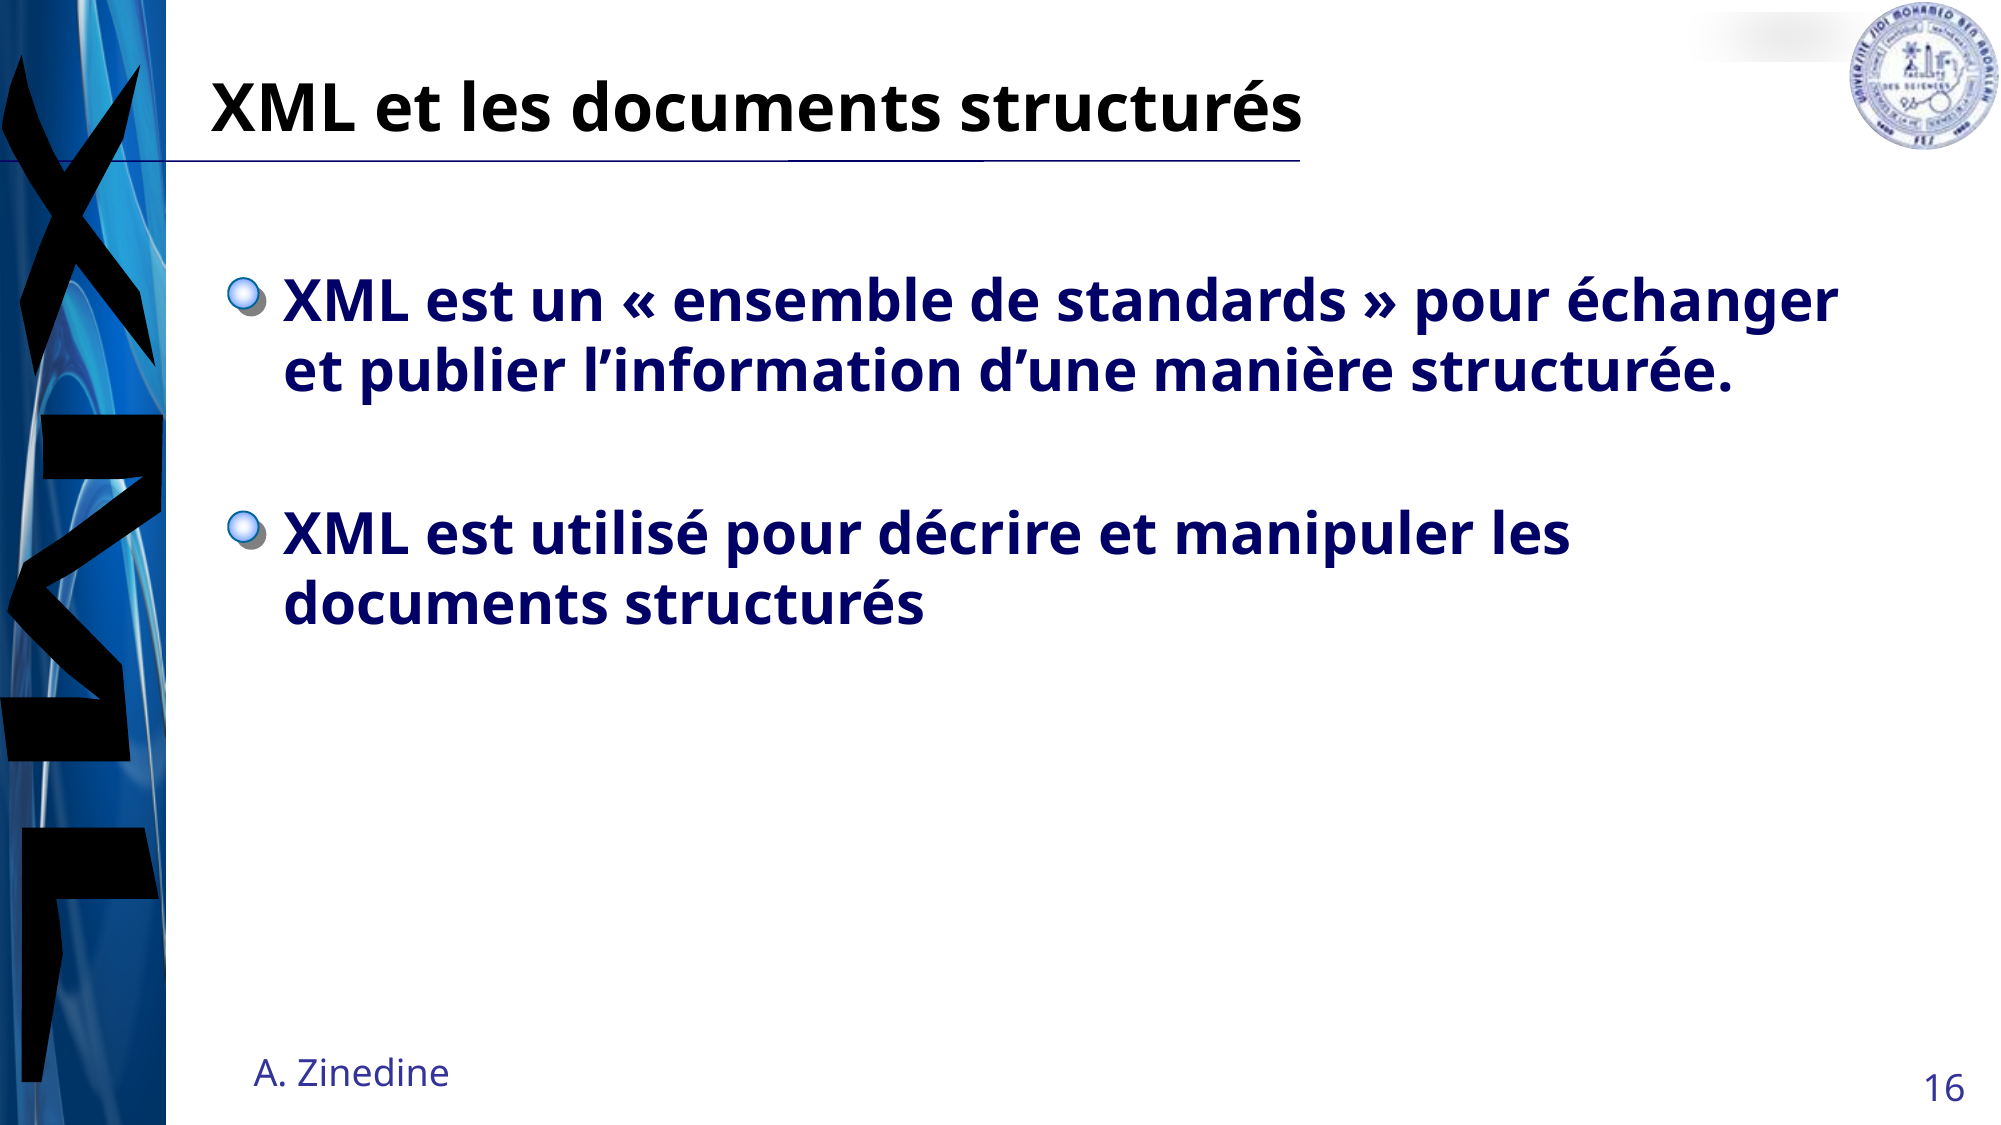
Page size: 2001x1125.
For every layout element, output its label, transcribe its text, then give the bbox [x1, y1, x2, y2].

picture [60, 162, 70, 171]
title XML et les documents structurés [196, 16, 1911, 194]
list XML est un « ensemble de standards » pour échanger et publier l’information d’une manière structurée. XML est utilisé pour décrire et manipuler les documents structurés [212, 255, 1898, 998]
picture [0, 0, 166, 160]
picture [0, 162, 166, 1125]
picture [1880, 2, 1999, 150]
